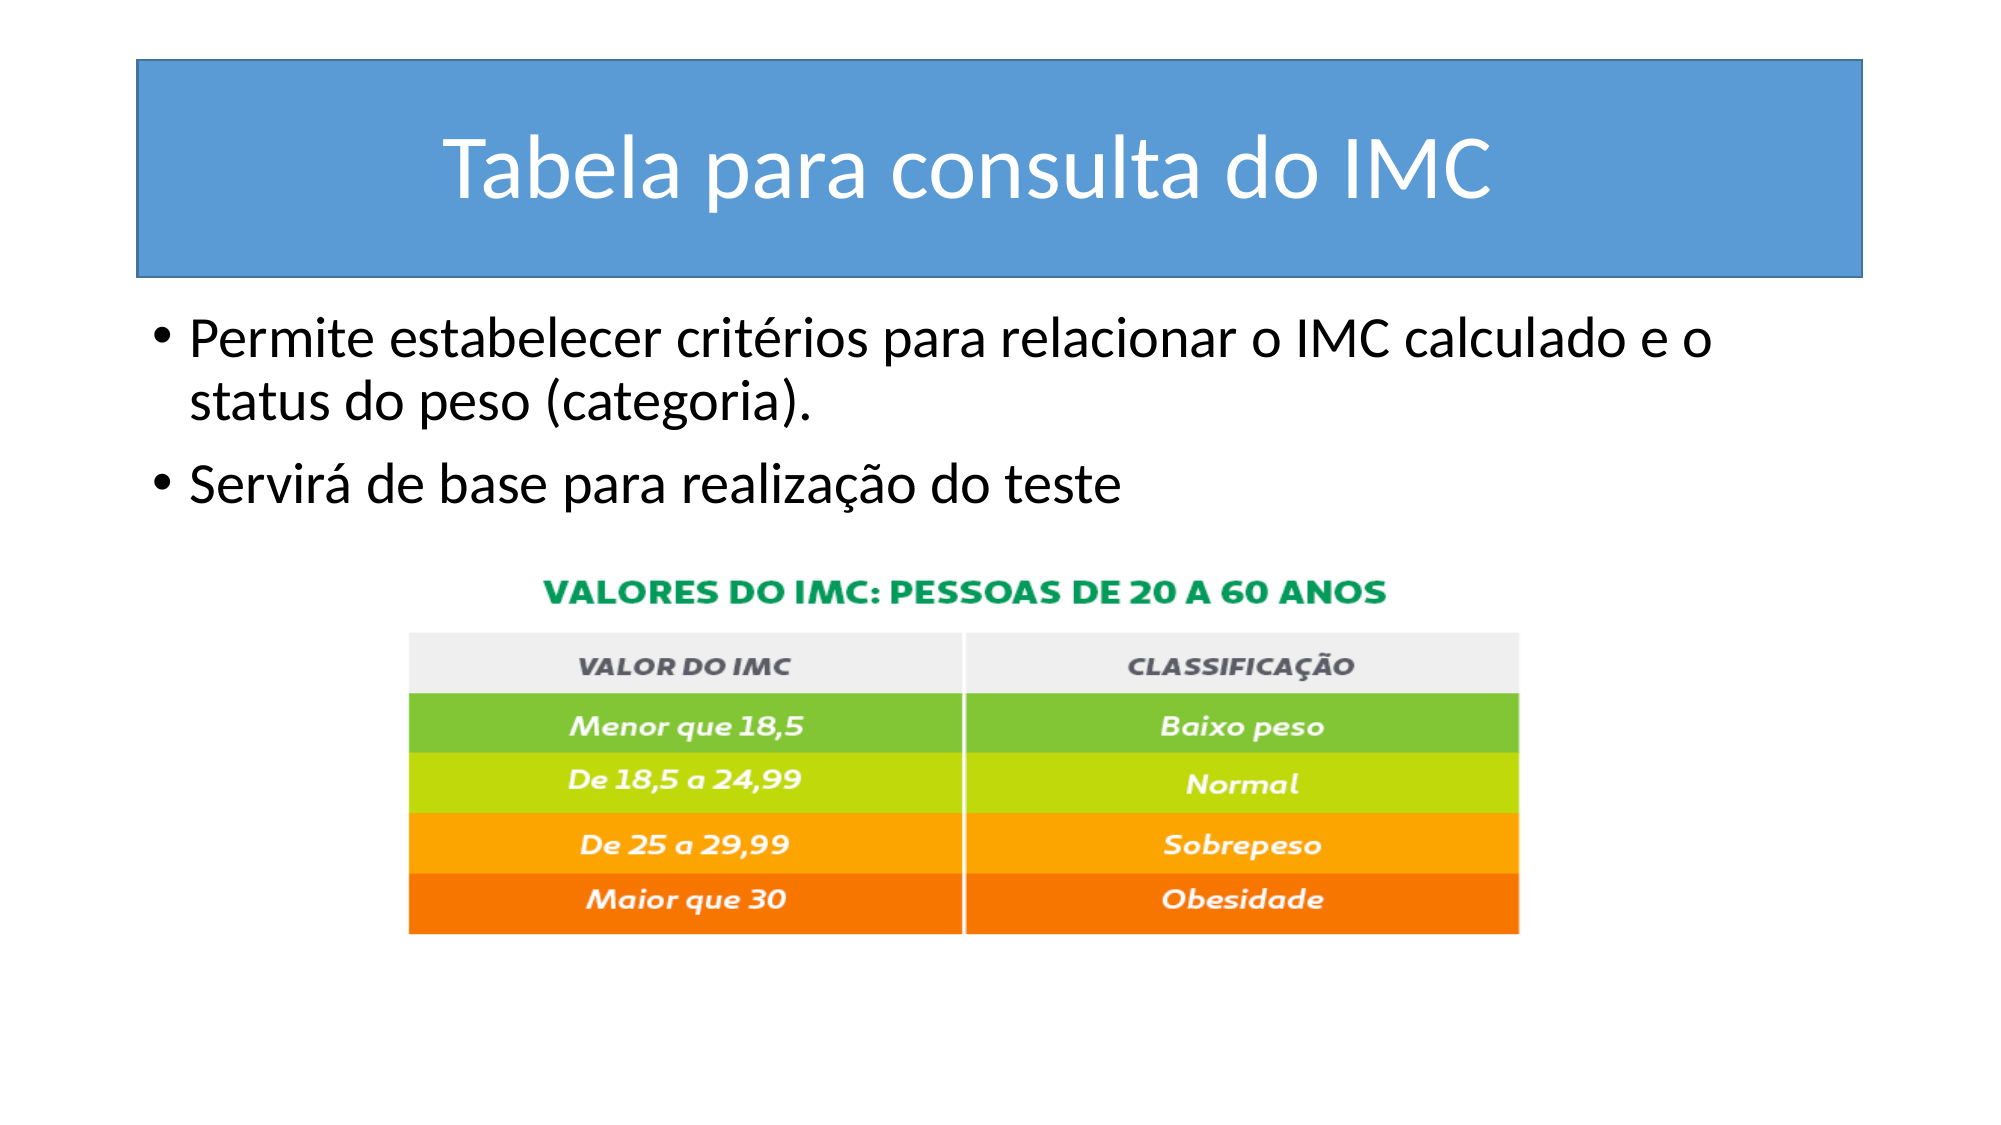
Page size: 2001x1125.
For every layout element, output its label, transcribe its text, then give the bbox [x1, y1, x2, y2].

title Tabela para consulta do IMC [136, 59, 1863, 278]
picture [361, 542, 1567, 973]
list Permite estabelecer critérios para relacionar o IMC calculado e o status do peso (categoria). Servirá de base para realização do teste [137, 299, 1863, 1014]
